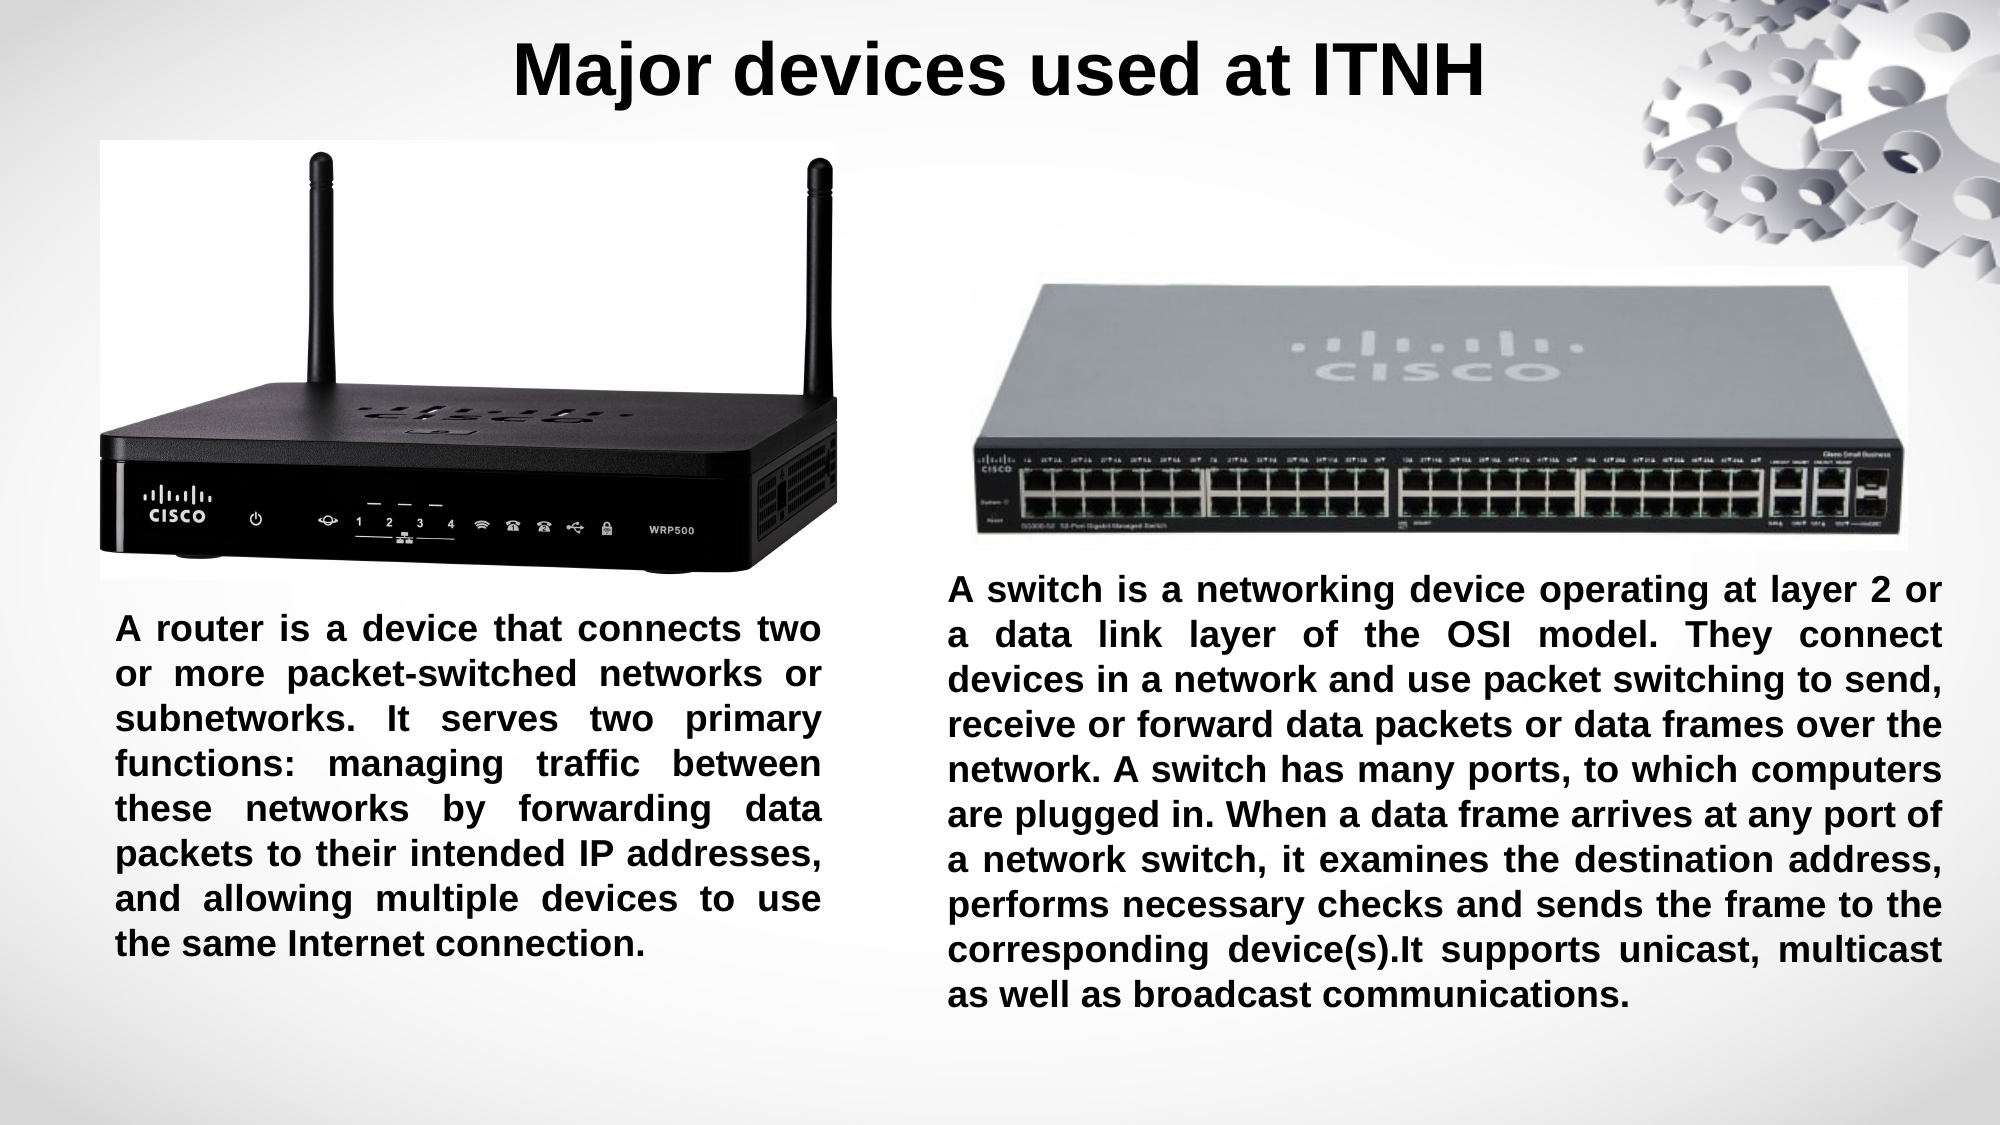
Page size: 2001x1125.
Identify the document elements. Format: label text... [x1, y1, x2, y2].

text_box A router is a device that connects two or more packet-switched networks or subnetworks. It serves two primary functions: managing traffic between these networks by forwarding data packets to their intended IP addresses, and allowing multiple devices to use the same Internet connection. [99, 596, 838, 972]
text_box A switch is a networking device operating at layer 2 or a data link layer of the OSI model. They connect devices in a network and use packet switching to send, receive or forward data packets or data frames over the network. A switch has many ports, to which computers are plugged in. When a data frame arrives at any port of a network switch, it examines the destination address, performs necessary checks and sends the frame to the corresponding device(s).It supports unicast, multicast as well as broadcast communications. [932, 557, 1959, 1023]
picture [0, 0, 2000, 1125]
title Major devices used at ITNH [99, 62, 1901, 159]
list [99, 140, 838, 580]
